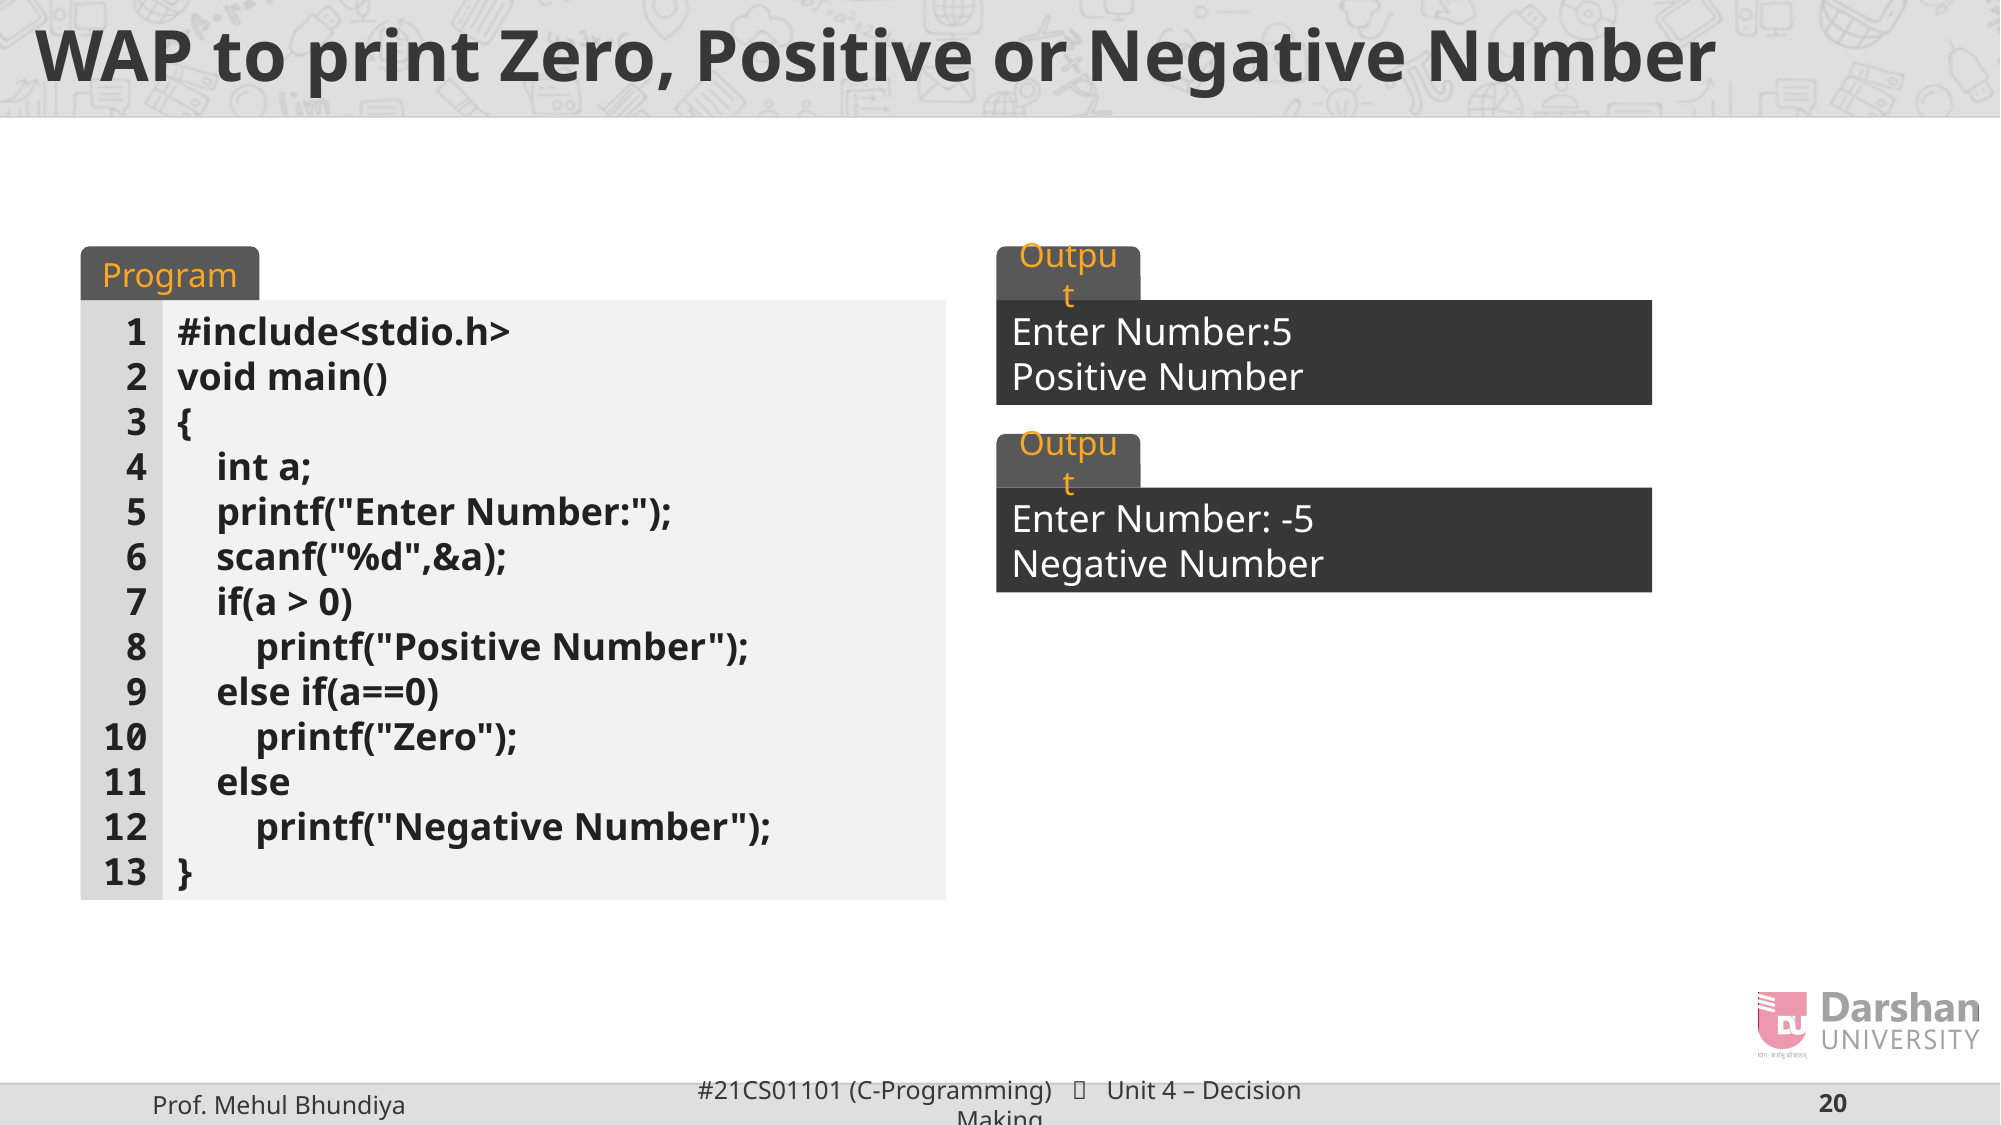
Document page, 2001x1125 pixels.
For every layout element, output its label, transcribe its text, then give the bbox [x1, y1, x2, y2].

text_box 1 2 3 4 5 6 7 8 9 10 11 12 13 [80, 302, 163, 900]
text_box #include<stdio.h> void main() { int a; printf("Enter Number:"); scanf("%d",&a); if(a > 0) printf("Positive Number"); else if(a==0) printf("Zero"); else printf("Negative Number"); } [163, 300, 947, 900]
text_box Enter Number: -5 Negative Number [996, 487, 1653, 593]
text_box Program [79, 245, 261, 302]
text_box Enter Number:5 Positive Number [996, 300, 1653, 405]
text_box Output [995, 432, 1142, 489]
title WAP to print Zero, Positive or Negative Number [0, 0, 2000, 117]
text_box Output [995, 245, 1142, 302]
